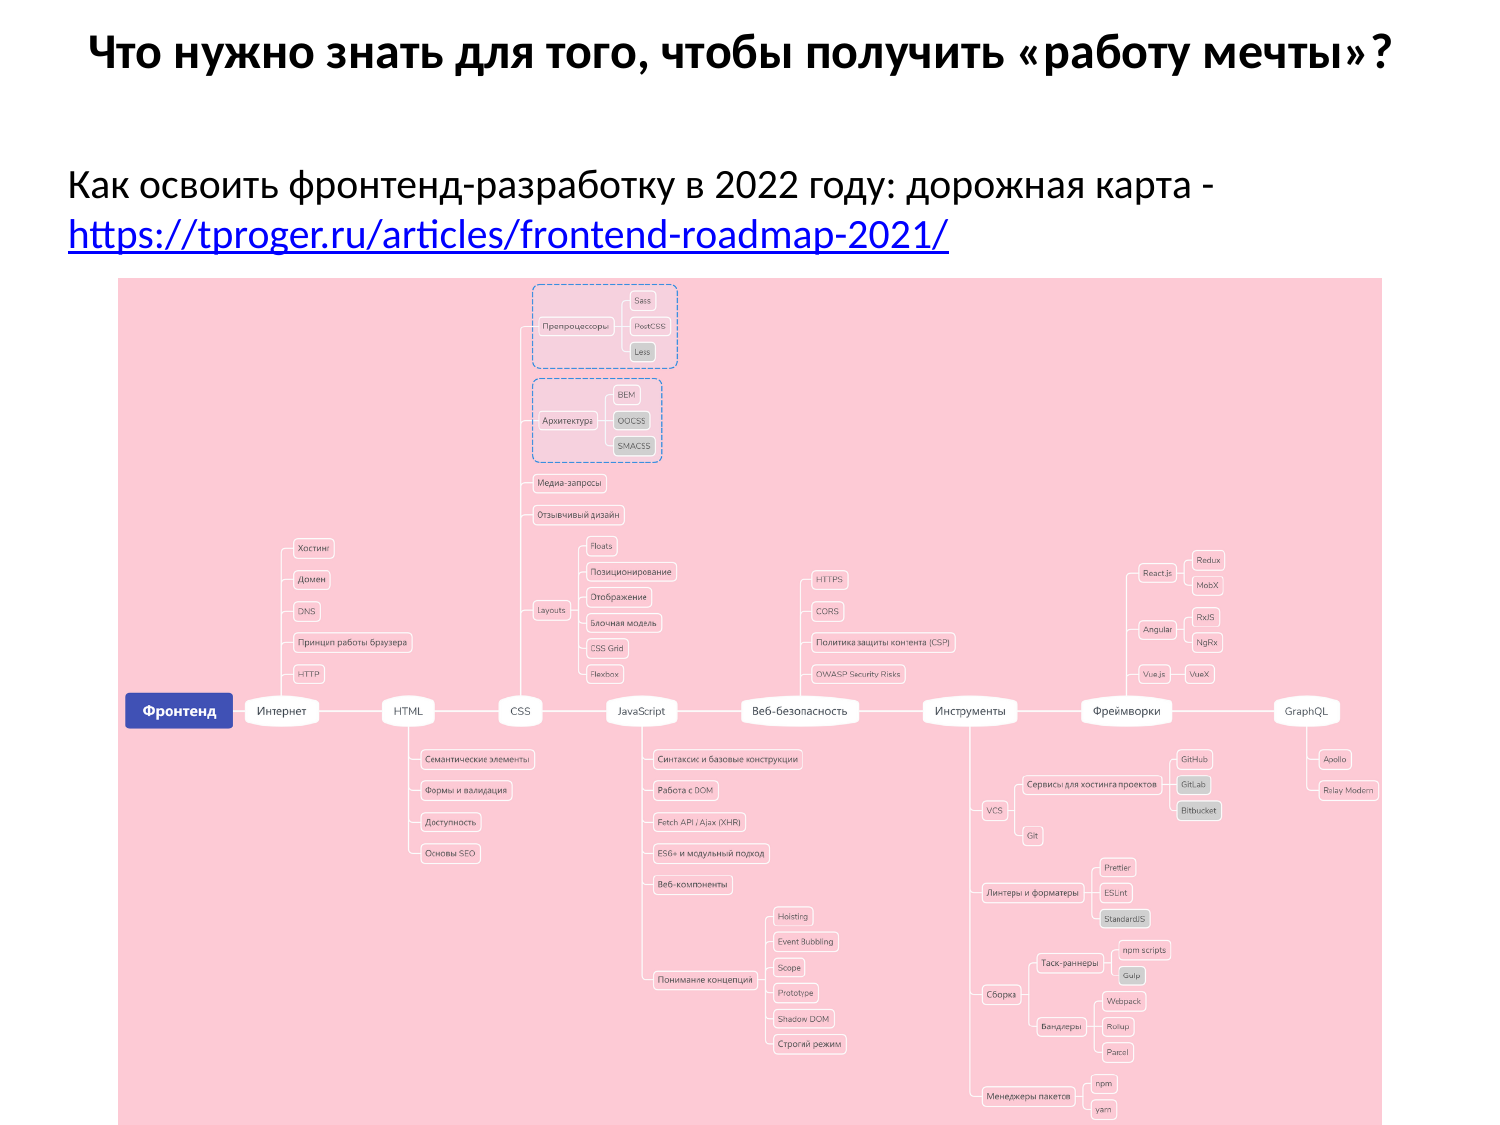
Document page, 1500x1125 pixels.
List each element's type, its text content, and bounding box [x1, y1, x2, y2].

title Что нужно знать для того, чтобы получить «работу мечты»? [0, 19, 1483, 79]
picture [118, 278, 1382, 1125]
text_box Как освоить фронтенд-разработку в 2022 году: дорожная карта - https://tproger.ru/articles/frontend-roadmap-2021/ [53, 148, 1471, 364]
